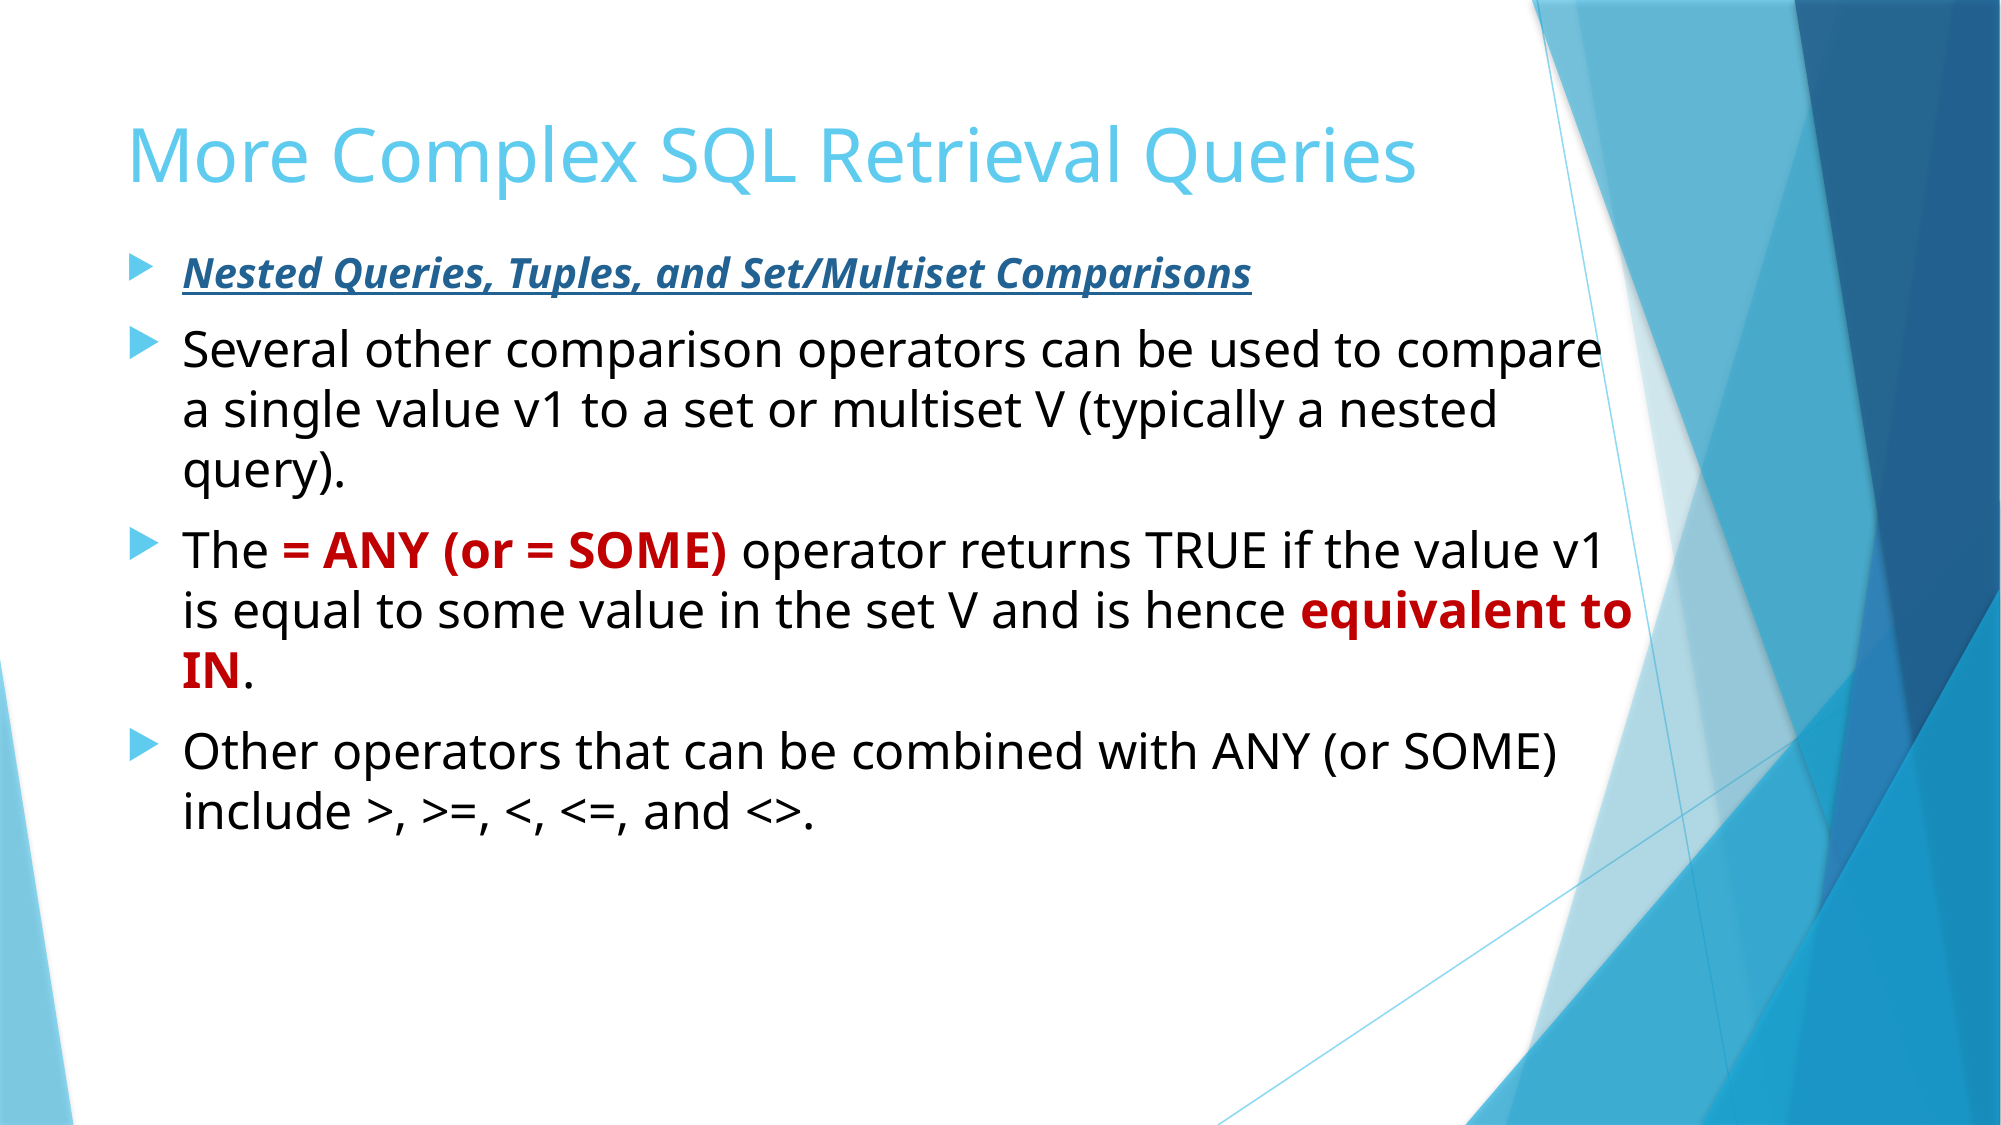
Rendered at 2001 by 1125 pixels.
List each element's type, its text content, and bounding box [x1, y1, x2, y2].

list Nested Queries, Tuples, and Set/Multiset Comparisons Several other comparison operators can be used to compare a single value v1 to a set or multiset V (typically a nested query). The = ANY (or = SOME) operator returns TRUE if the value v1 is equal to some value in the set V and is hence equivalent to IN. Other operators that can be combined with ANY (or SOME) include >, >=, <, <=, and <>. [111, 239, 1655, 1004]
title More Complex SQL Retrieval Queries [111, 99, 1522, 239]
